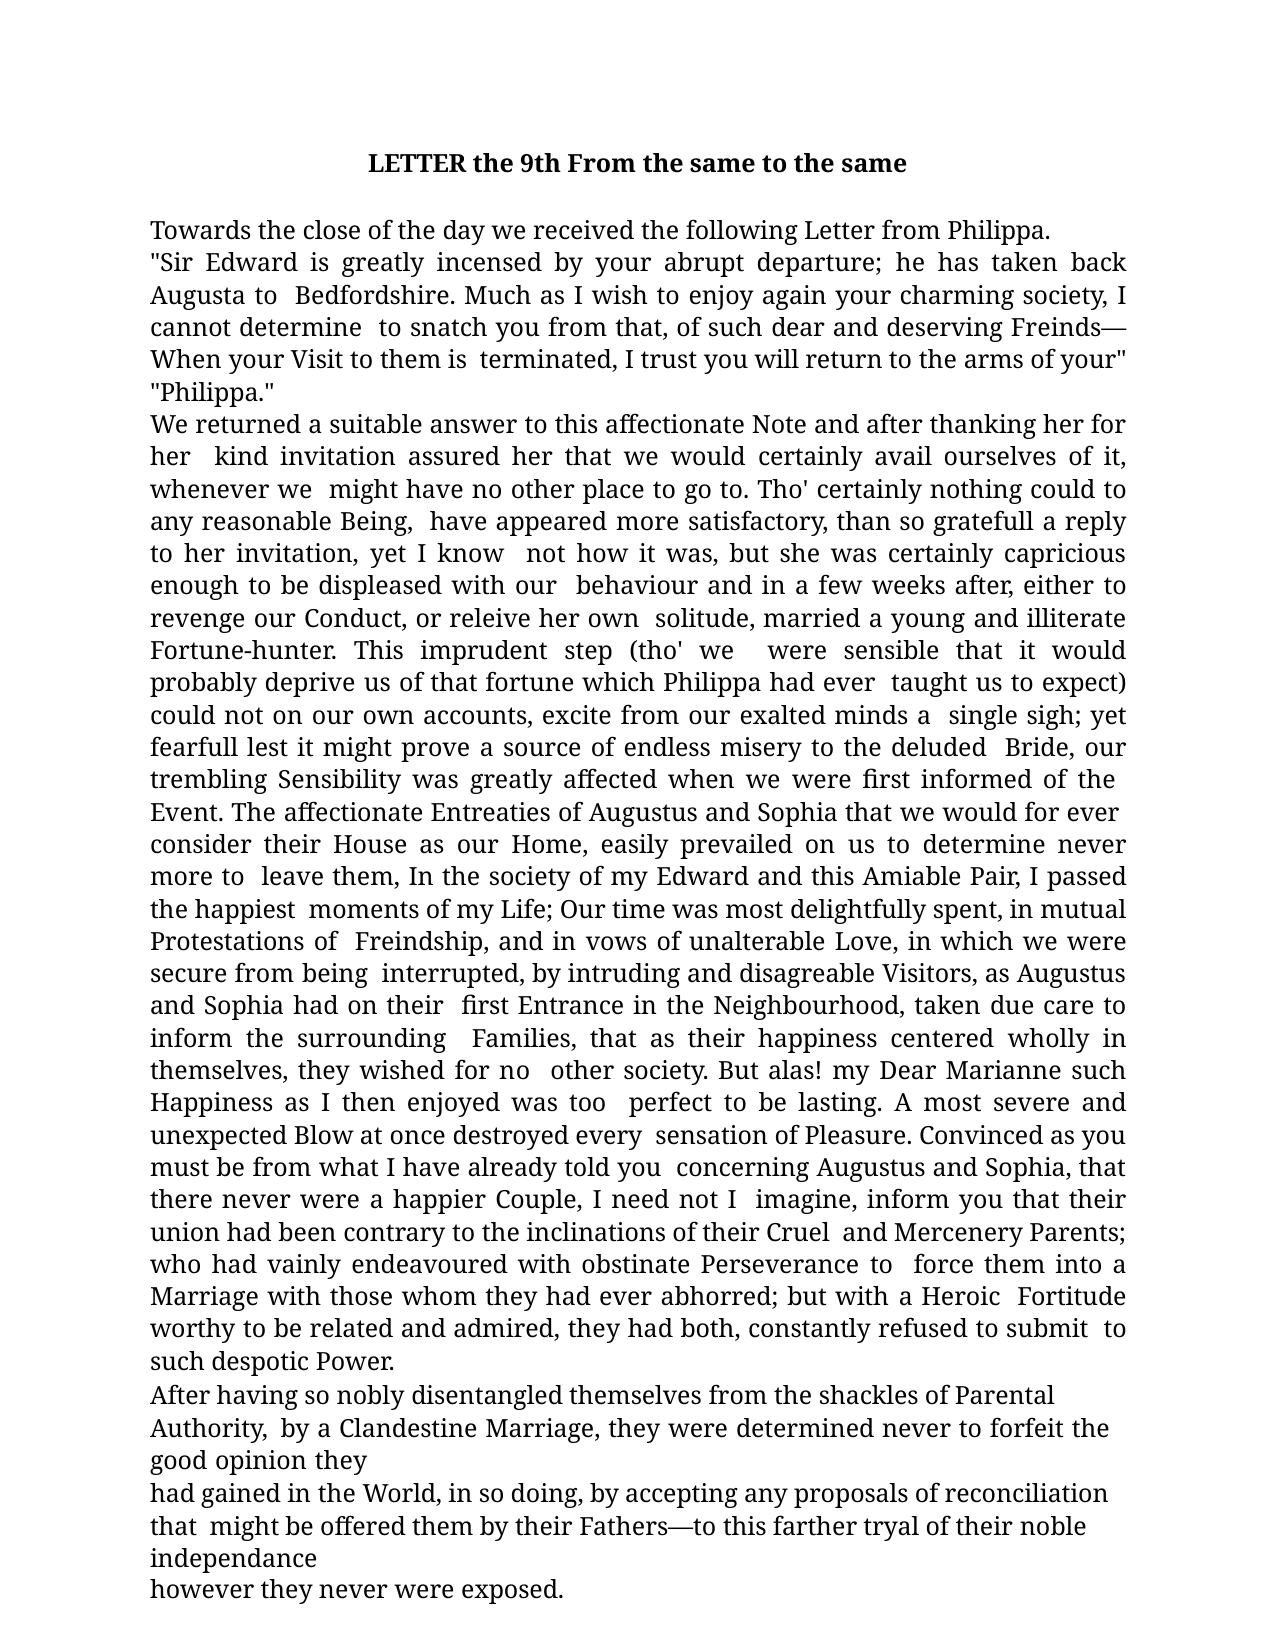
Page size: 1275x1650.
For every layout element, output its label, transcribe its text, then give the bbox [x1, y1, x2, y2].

text_box LETTER the 9th From the same to the same Towards the close of the day we received the following Letter from Philippa. "Sir Edward is greatly incensed by your abrupt departure; he has taken back Augusta to Bedfordshire. Much as I wish to enjoy again your charming society, I cannot determine to snatch you from that, of such dear and deserving Freinds—When your Visit to them is terminated, I trust you will return to the arms of your" "Philippa." We returned a suitable answer to this affectionate Note and after thanking her for her kind invitation assured her that we would certainly avail ourselves of it, whenever we might have no other place to go to. Tho' certainly nothing could to any reasonable Being, have appeared more satisfactory, than so gratefull a reply to her invitation, yet I know not how it was, but she was certainly capricious enough to be displeased with our behaviour and in a few weeks after, either to revenge our Conduct, or releive her own solitude, married a young and illiterate Fortune-hunter. This imprudent step (tho' we were sensible that it would probably deprive us of that fortune which Philippa had ever taught us to expect) could not on our own accounts, excite from our exalted minds a single sigh; yet fearfull lest it might prove a source of endless misery to the deluded Bride, our trembling Sensibility was greatly affected when we were first informed of the Event. The affectionate Entreaties of Augustus and Sophia that we would for ever consider their House as our Home, easily prevailed on us to determine never more to leave them, In the society of my Edward and this Amiable Pair, I passed the happiest moments of my Life; Our time was most delightfully spent, in mutual Protestations of Freindship, and in vows of unalterable Love, in which we were secure from being interrupted, by intruding and disagreable Visitors, as Augustus and Sophia had on their first Entrance in the Neighbourhood, taken due care to inform the surrounding Families, that as their happiness centered wholly in themselves, they wished for no other society. But alas! my Dear Marianne such Happiness as I then enjoyed was too perfect to be lasting. A most severe and unexpected Blow at once destroyed every sensation of Pleasure. Convinced as you must be from what I have already told you concerning Augustus and Sophia, that there never were a happier Couple, I need not I imagine, inform you that their union had been contrary to the inclinations of their Cruel and Mercenery Parents; who had vainly endeavoured with obstinate Perseverance to force them into a Marriage with those whom they had ever abhorred; but with a Heroic Fortitude worthy to be related and admired, they had both, constantly refused to submit to such despotic Power. After having so nobly disentangled themselves from the shackles of Parental Authority, by a Clandestine Marriage, they were determined never to forfeit the good opinion they had gained in the World, in so doing, by accepting any proposals of reconciliation that might be offered them by their Fathers—to this farther tryal of their noble independance however they never were exposed. [147, 145, 1128, 1604]
